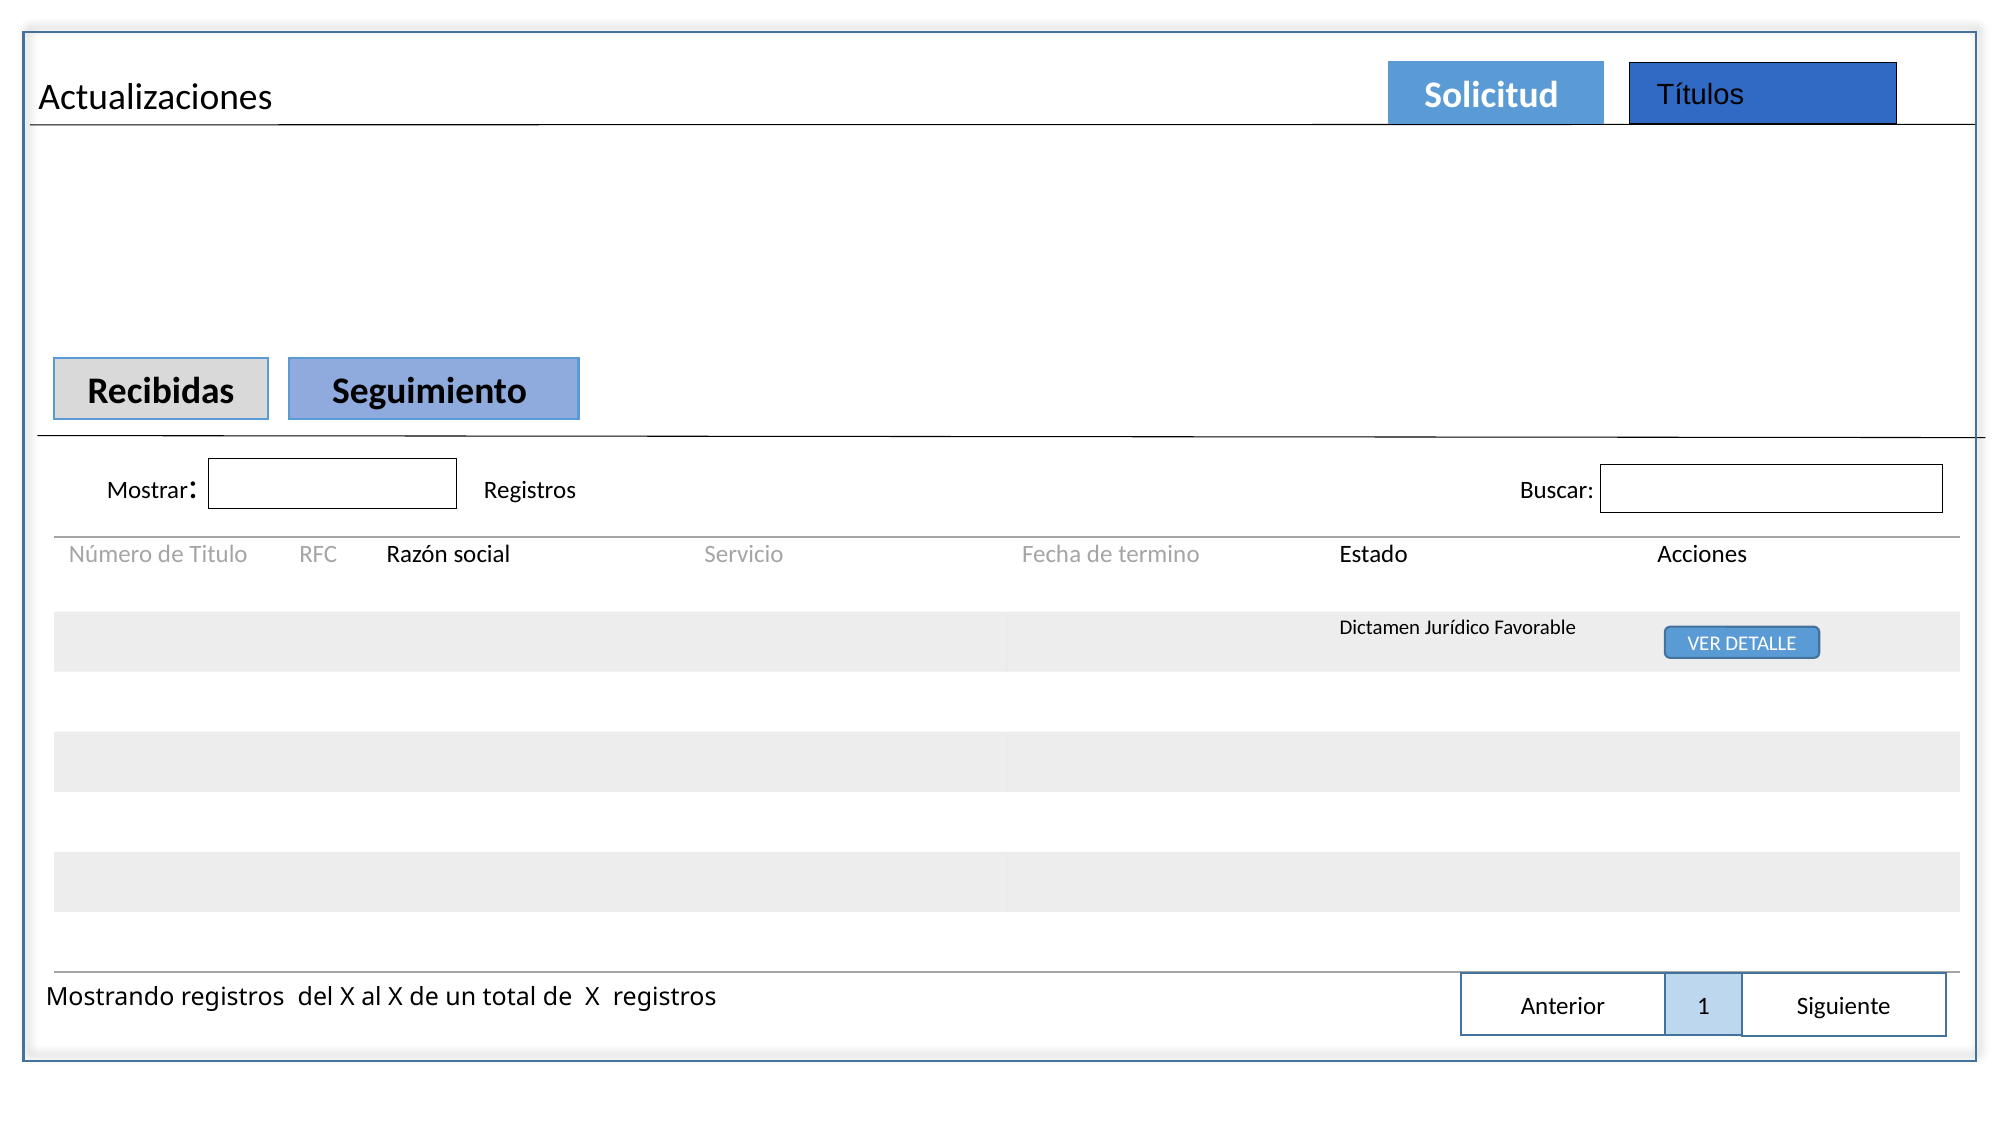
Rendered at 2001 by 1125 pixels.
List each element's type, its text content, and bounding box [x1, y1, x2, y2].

text_box Siguiente [1741, 972, 1947, 1037]
text_box [22, 31, 1977, 1062]
text_box Seguimiento [288, 357, 580, 420]
text_box Anterior [1460, 972, 1664, 1036]
text_box Recibidas [53, 357, 269, 420]
text_box Mostrando registros del X al X de un total de X registros [31, 973, 1061, 1018]
text_box 1 [1664, 972, 1743, 1036]
text_box VER DETALLE [1663, 625, 1821, 659]
text_box Solicitud [1388, 61, 1604, 124]
